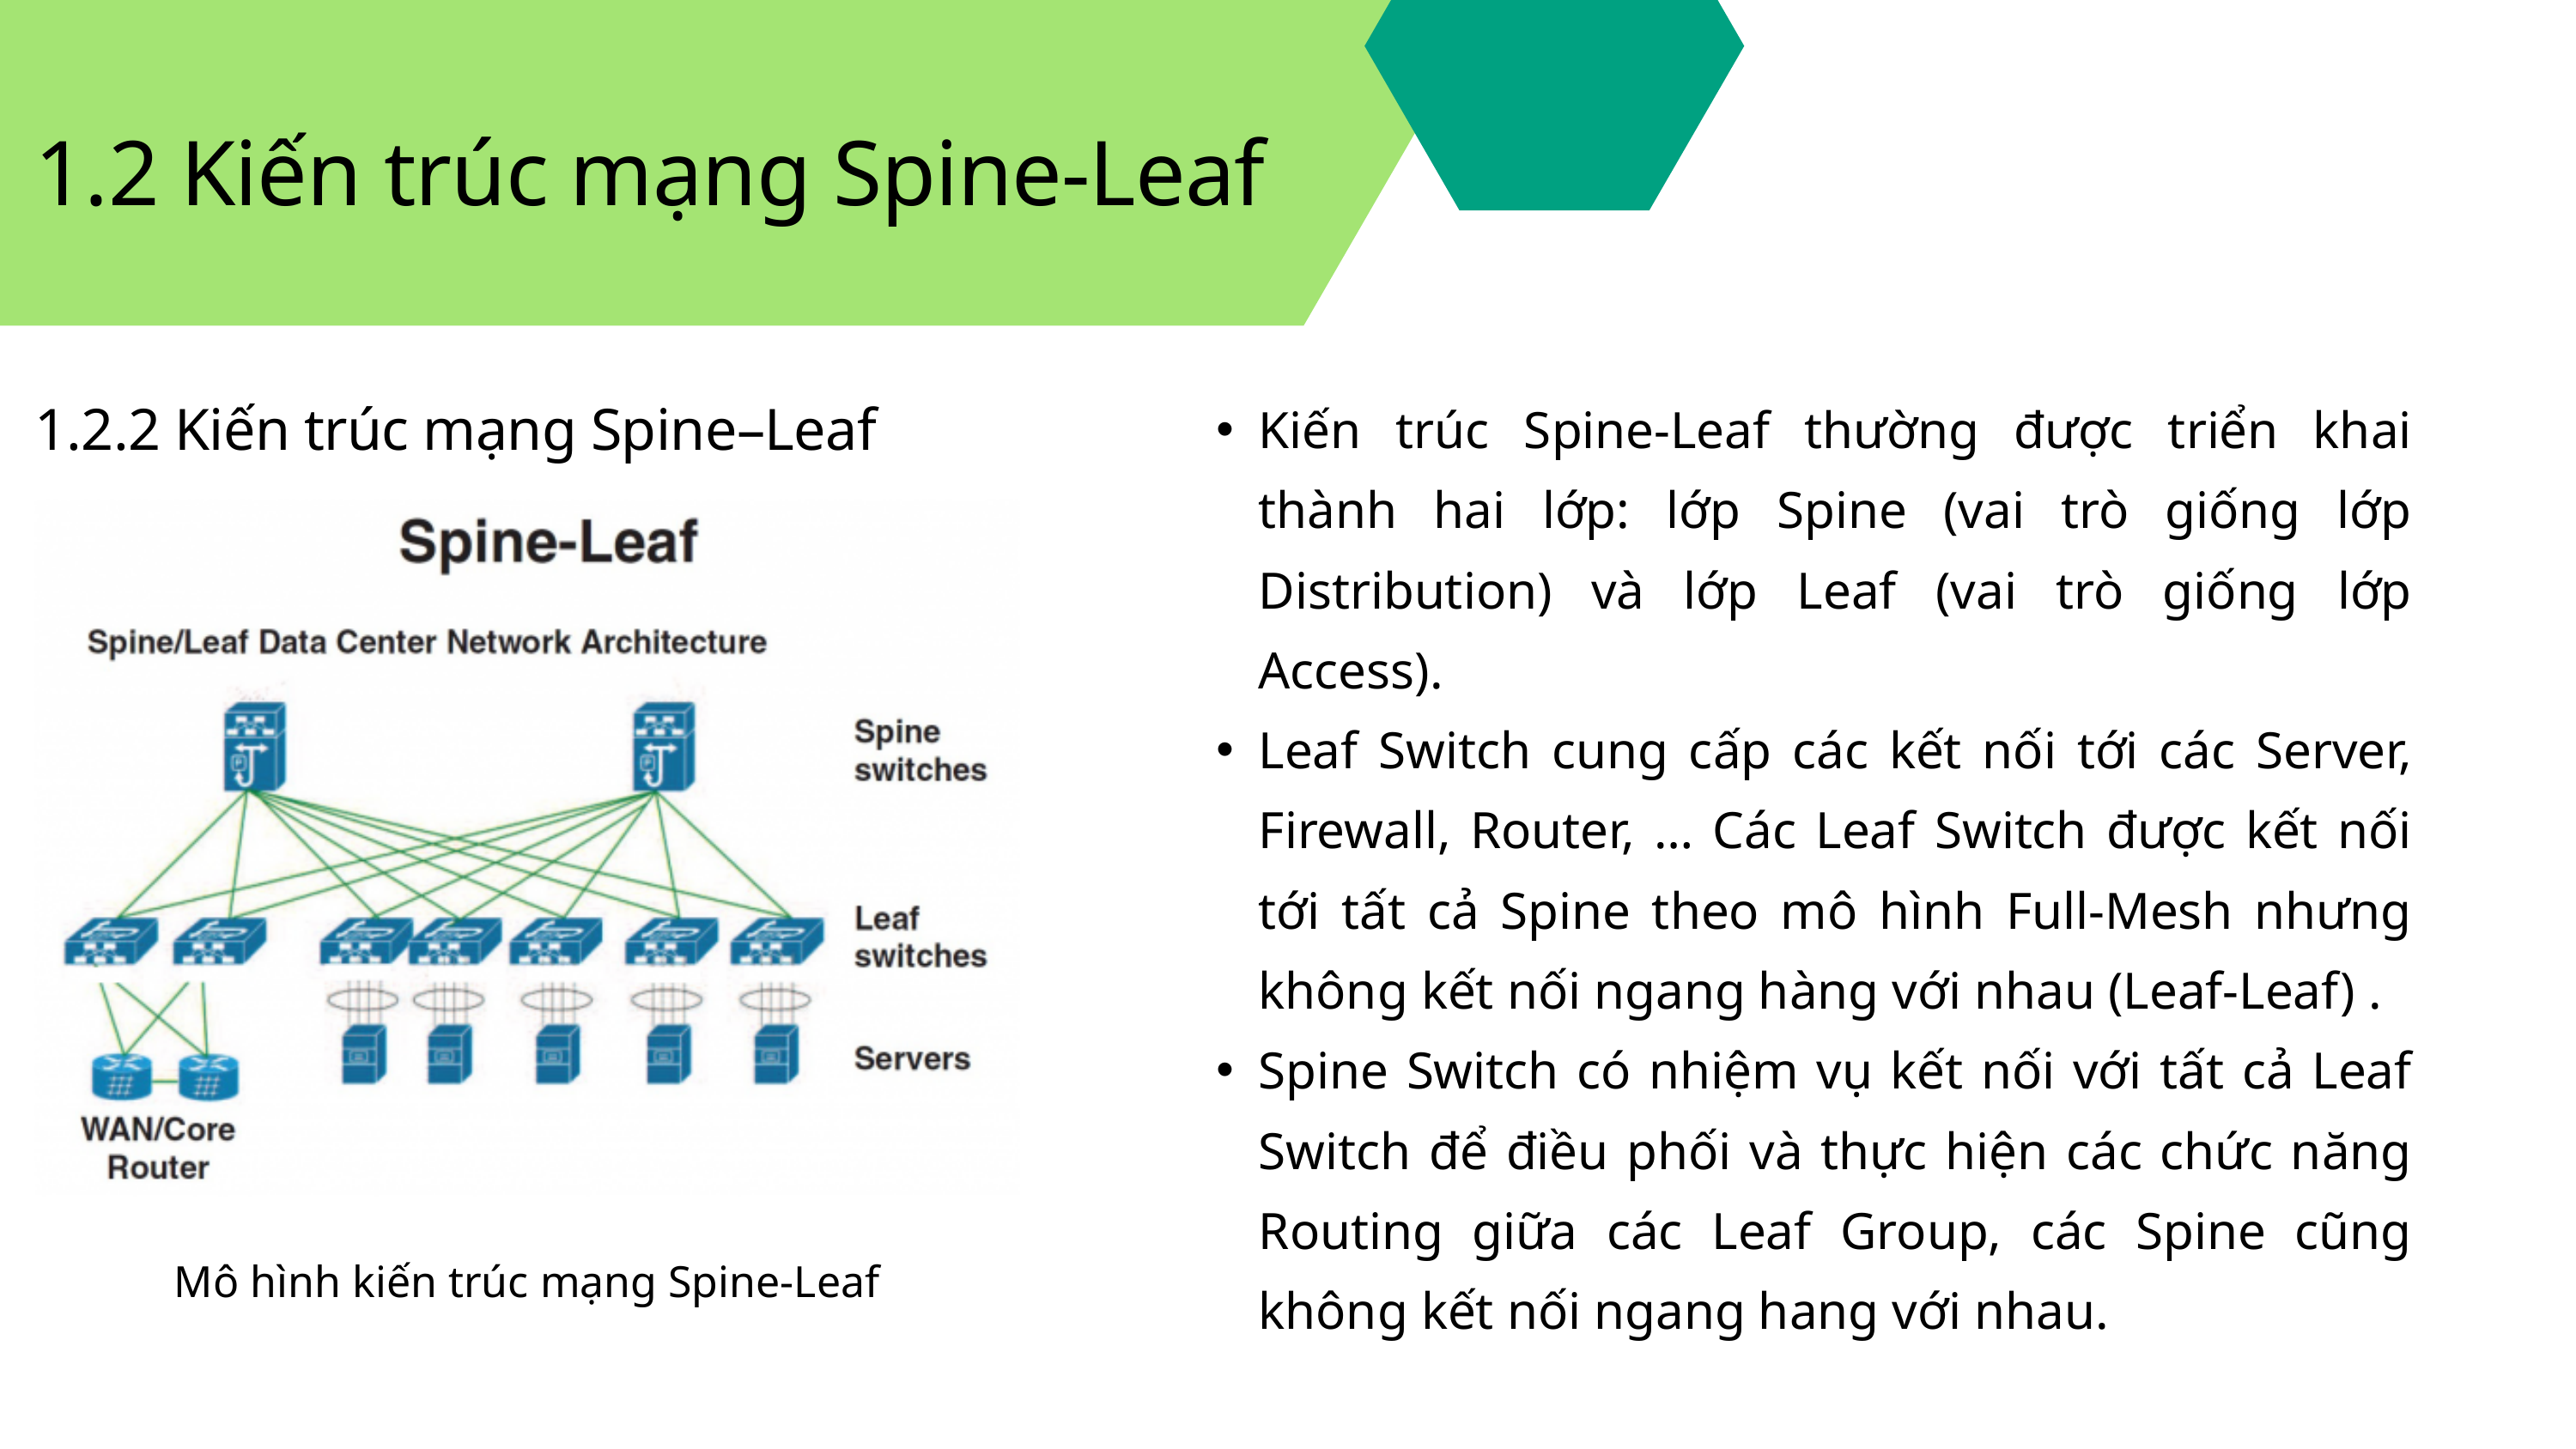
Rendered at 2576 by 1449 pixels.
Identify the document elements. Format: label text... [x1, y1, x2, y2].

text_box Mô hình kiến trúc mạng Spine-Leaf [117, 1240, 938, 1307]
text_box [1364, 0, 1745, 211]
text_box Kiến trúc Spine-Leaf thường được triển khai thành hai lớp: lớp Spine (vai trò giống lớp Distribution) và lớp Leaf (vai trò giống lớp Access). Leaf Switch cung cấp các kết nối tới các Server, Firewall, Router, … Các Leaf Switch được kết nối tới tất cả Spine theo mô hình Full-Mesh nhưng không kết nối ngang hàng với nhau (Leaf-Leaf) . Spine Switch có nhiệm vụ kết nối với tất cả Leaf Switch để điều phối và thực hiện các chức năng Routing giữa các Leaf Group, các Spine cũng không kết nối ngang hang với nhau. [1173, 378, 2412, 1340]
picture [34, 498, 1020, 1197]
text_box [0, 0, 1558, 326]
text_box 1.2.2 Kiến trúc mạng Spine–Leaf [34, 392, 987, 498]
